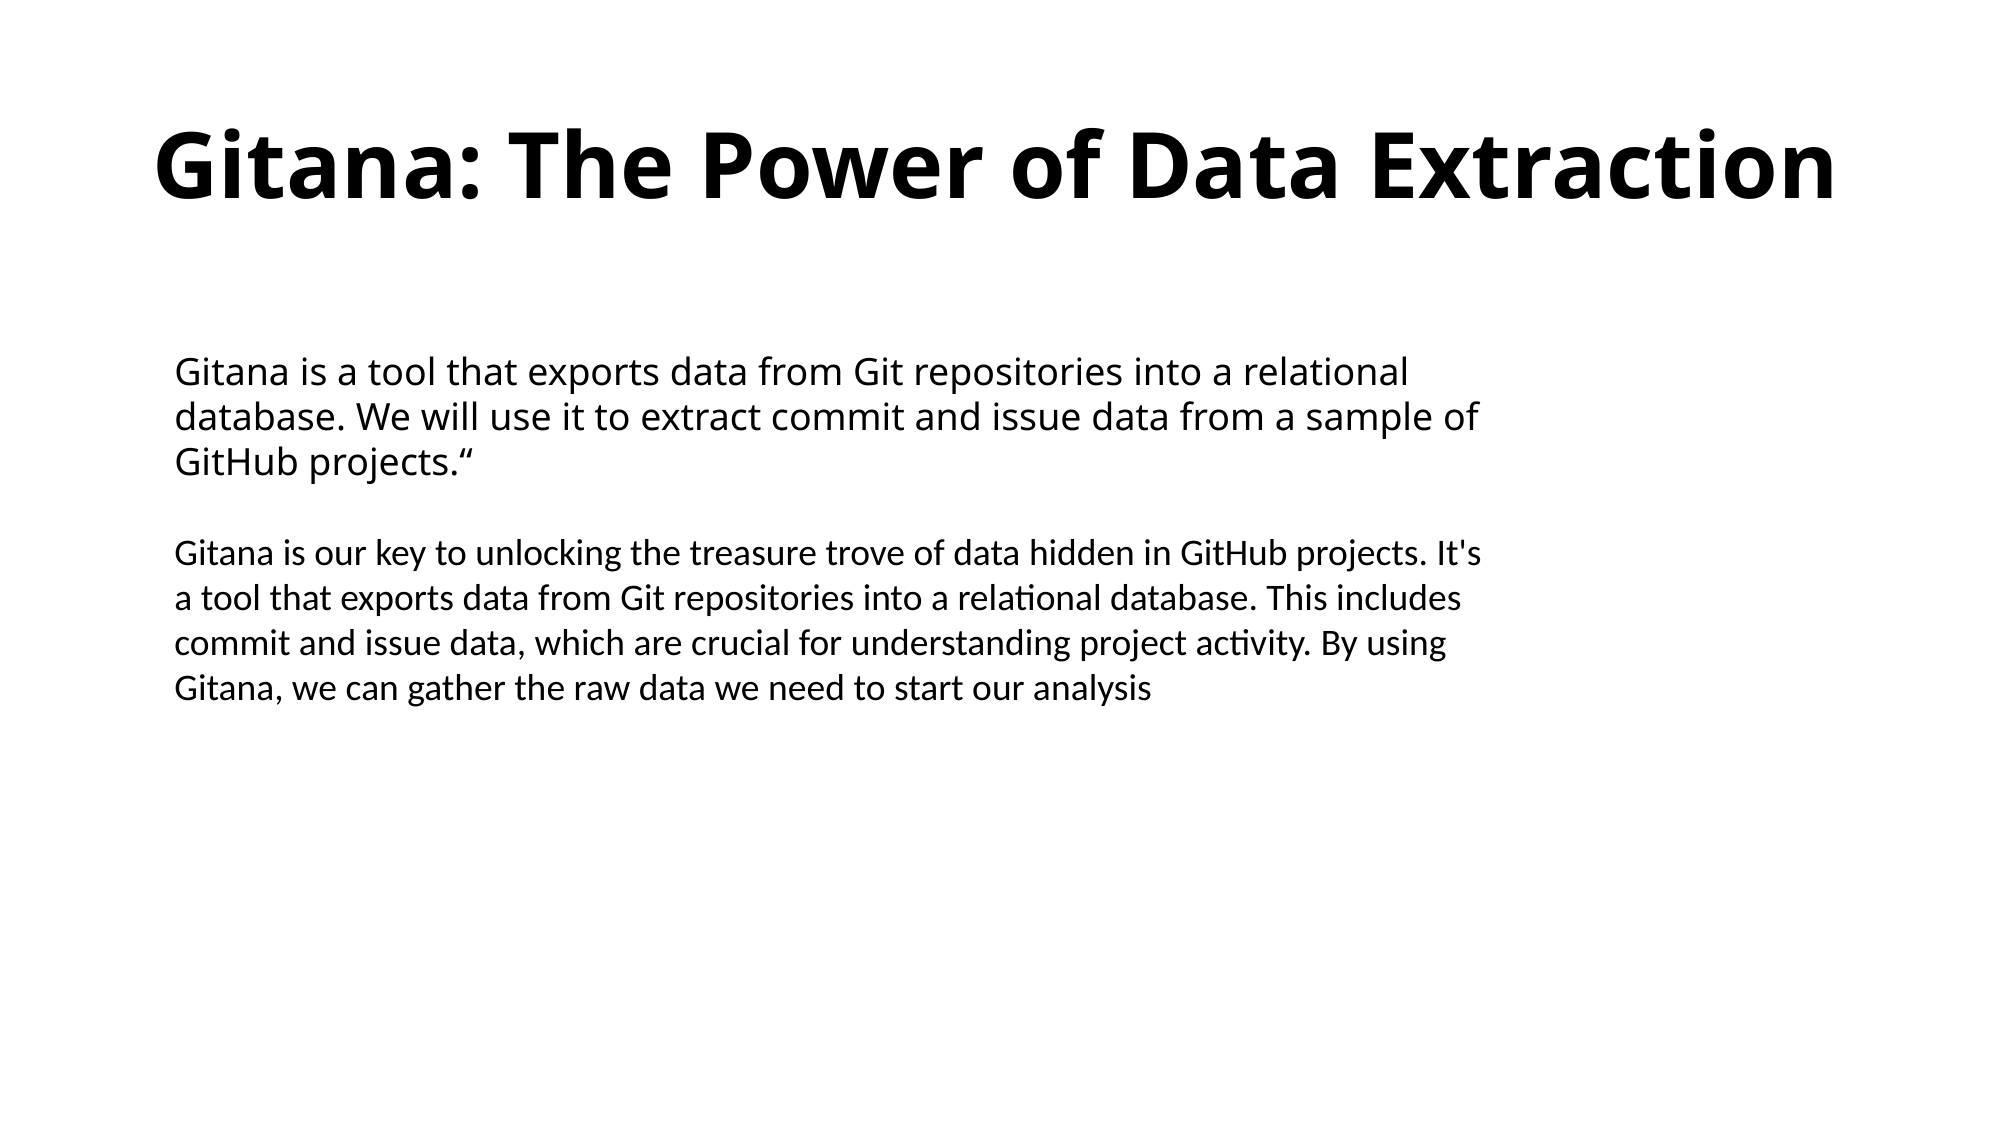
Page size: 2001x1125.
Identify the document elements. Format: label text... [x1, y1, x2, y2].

title Gitana: The Power of Data Extraction [137, 59, 1863, 278]
text_box Gitana is a tool that exports data from Git repositories into a relational database. We will use it to extract commit and issue data from a sample of GitHub projects.“ Gitana is our key to unlocking the treasure trove of data hidden in GitHub projects. It's a tool that exports data from Git repositories into a relational database. This includes commit and issue data, which are crucial for understanding project activity. By using Gitana, we can gather the raw data we need to start our analysis [159, 340, 1500, 715]
